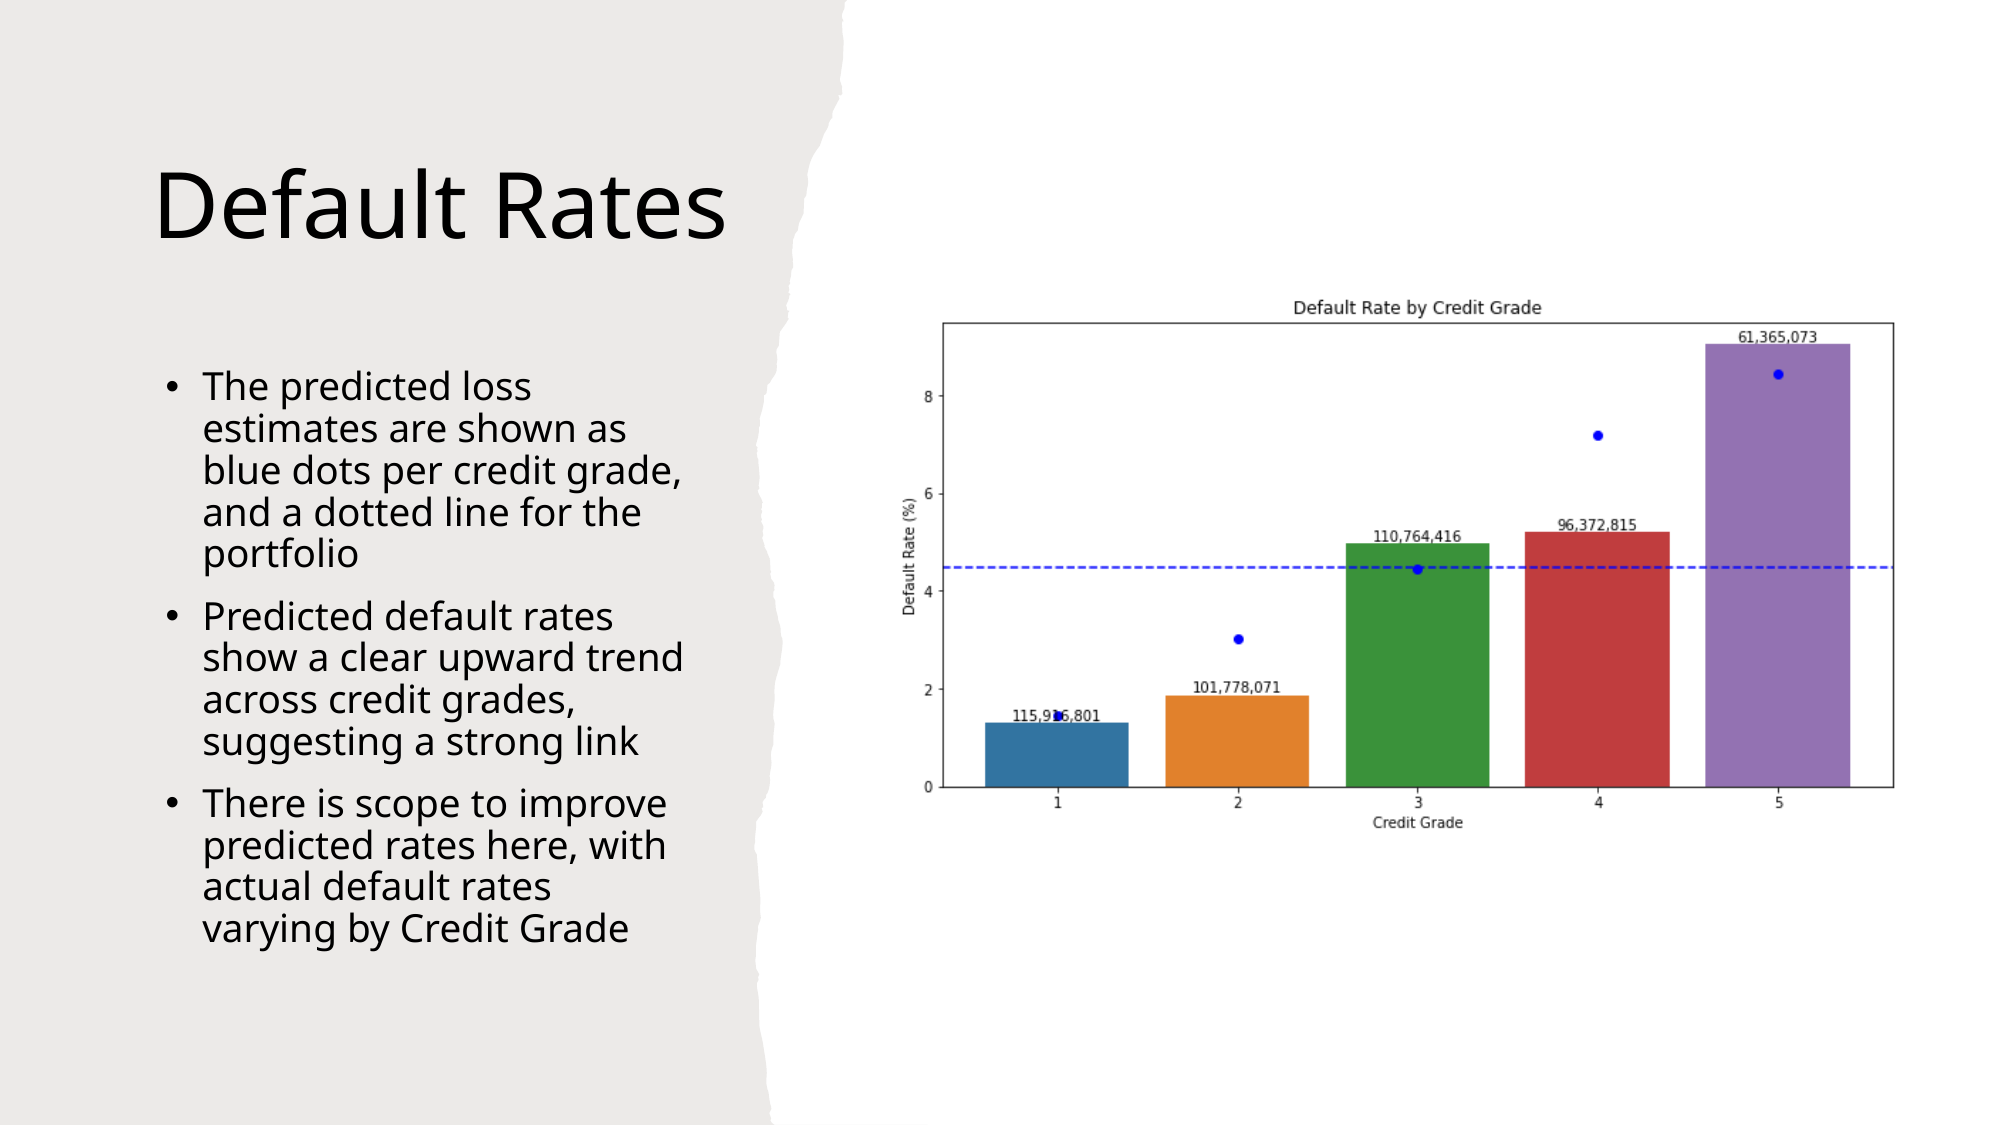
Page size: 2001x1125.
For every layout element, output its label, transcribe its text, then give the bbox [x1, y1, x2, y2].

list The predicted loss estimates are shown as blue dots per credit grade, and a dotted line for the portfolio Predicted default rates show a clear upward trend across credit grades, suggesting a strong link There is scope to improve predicted rates here, with actual default rates varying by Credit Grade [141, 359, 704, 1002]
picture [892, 294, 1904, 834]
text_box [0, 0, 929, 1125]
text_box [756, 0, 2000, 1125]
title Default Rates [137, 99, 751, 319]
